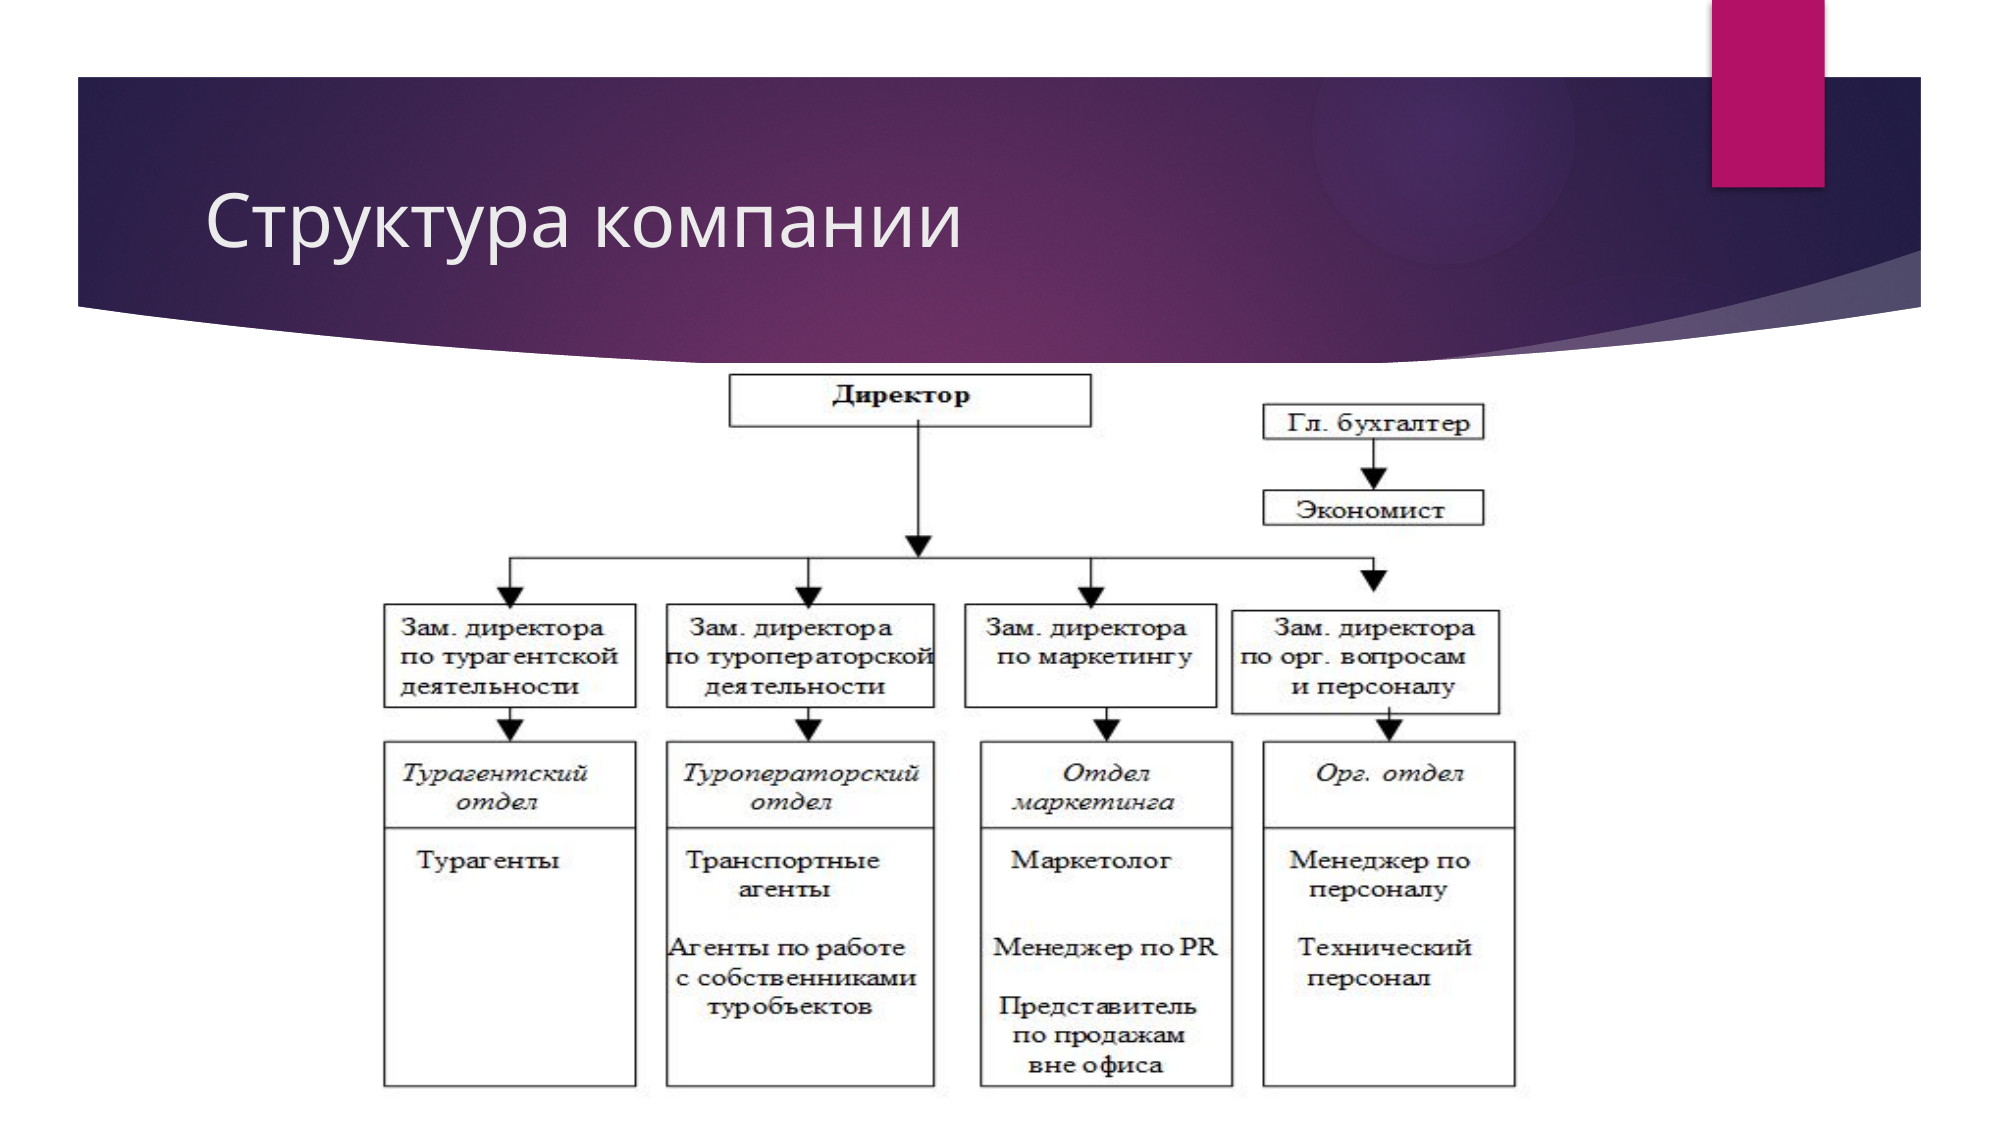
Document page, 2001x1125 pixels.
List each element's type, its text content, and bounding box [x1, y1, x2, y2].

picture [320, 362, 1577, 1125]
title Структура компании [189, 159, 1627, 276]
